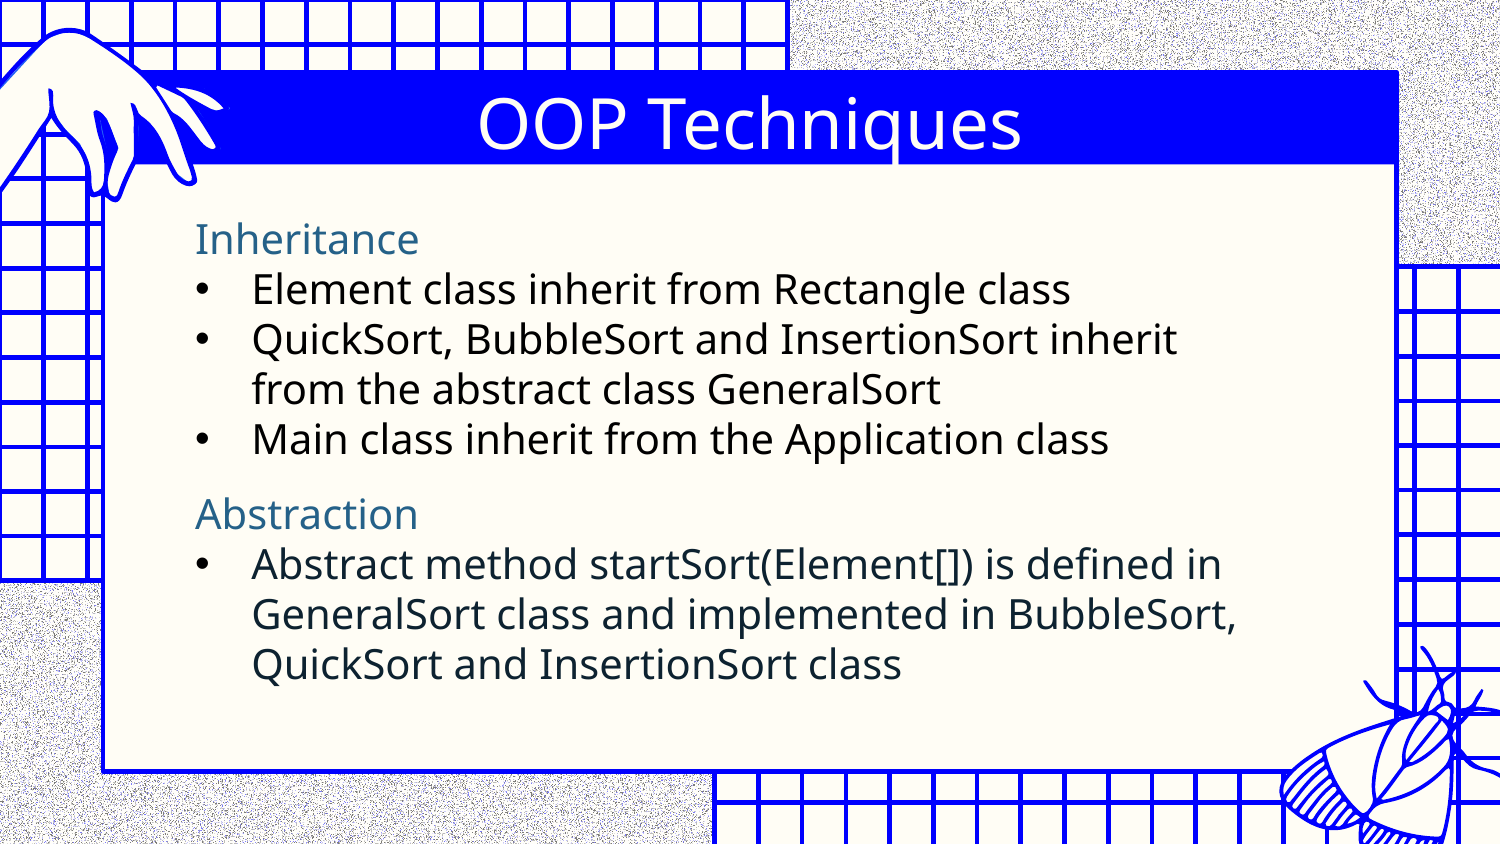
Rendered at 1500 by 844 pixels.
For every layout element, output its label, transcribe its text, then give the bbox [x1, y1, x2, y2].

title OOP Techniques [116, 51, 1383, 190]
text_box Inheritance Element class inherit from Rectangle class QuickSort, BubbleSort and InsertionSort inherit from the abstract class GeneralSort Main class inherit from the Application class Abstraction Abstract method startSort(Element[]) is defined in GeneralSort class and implemented in BubbleSort, QuickSort and InsertionSort class [179, 228, 1289, 698]
